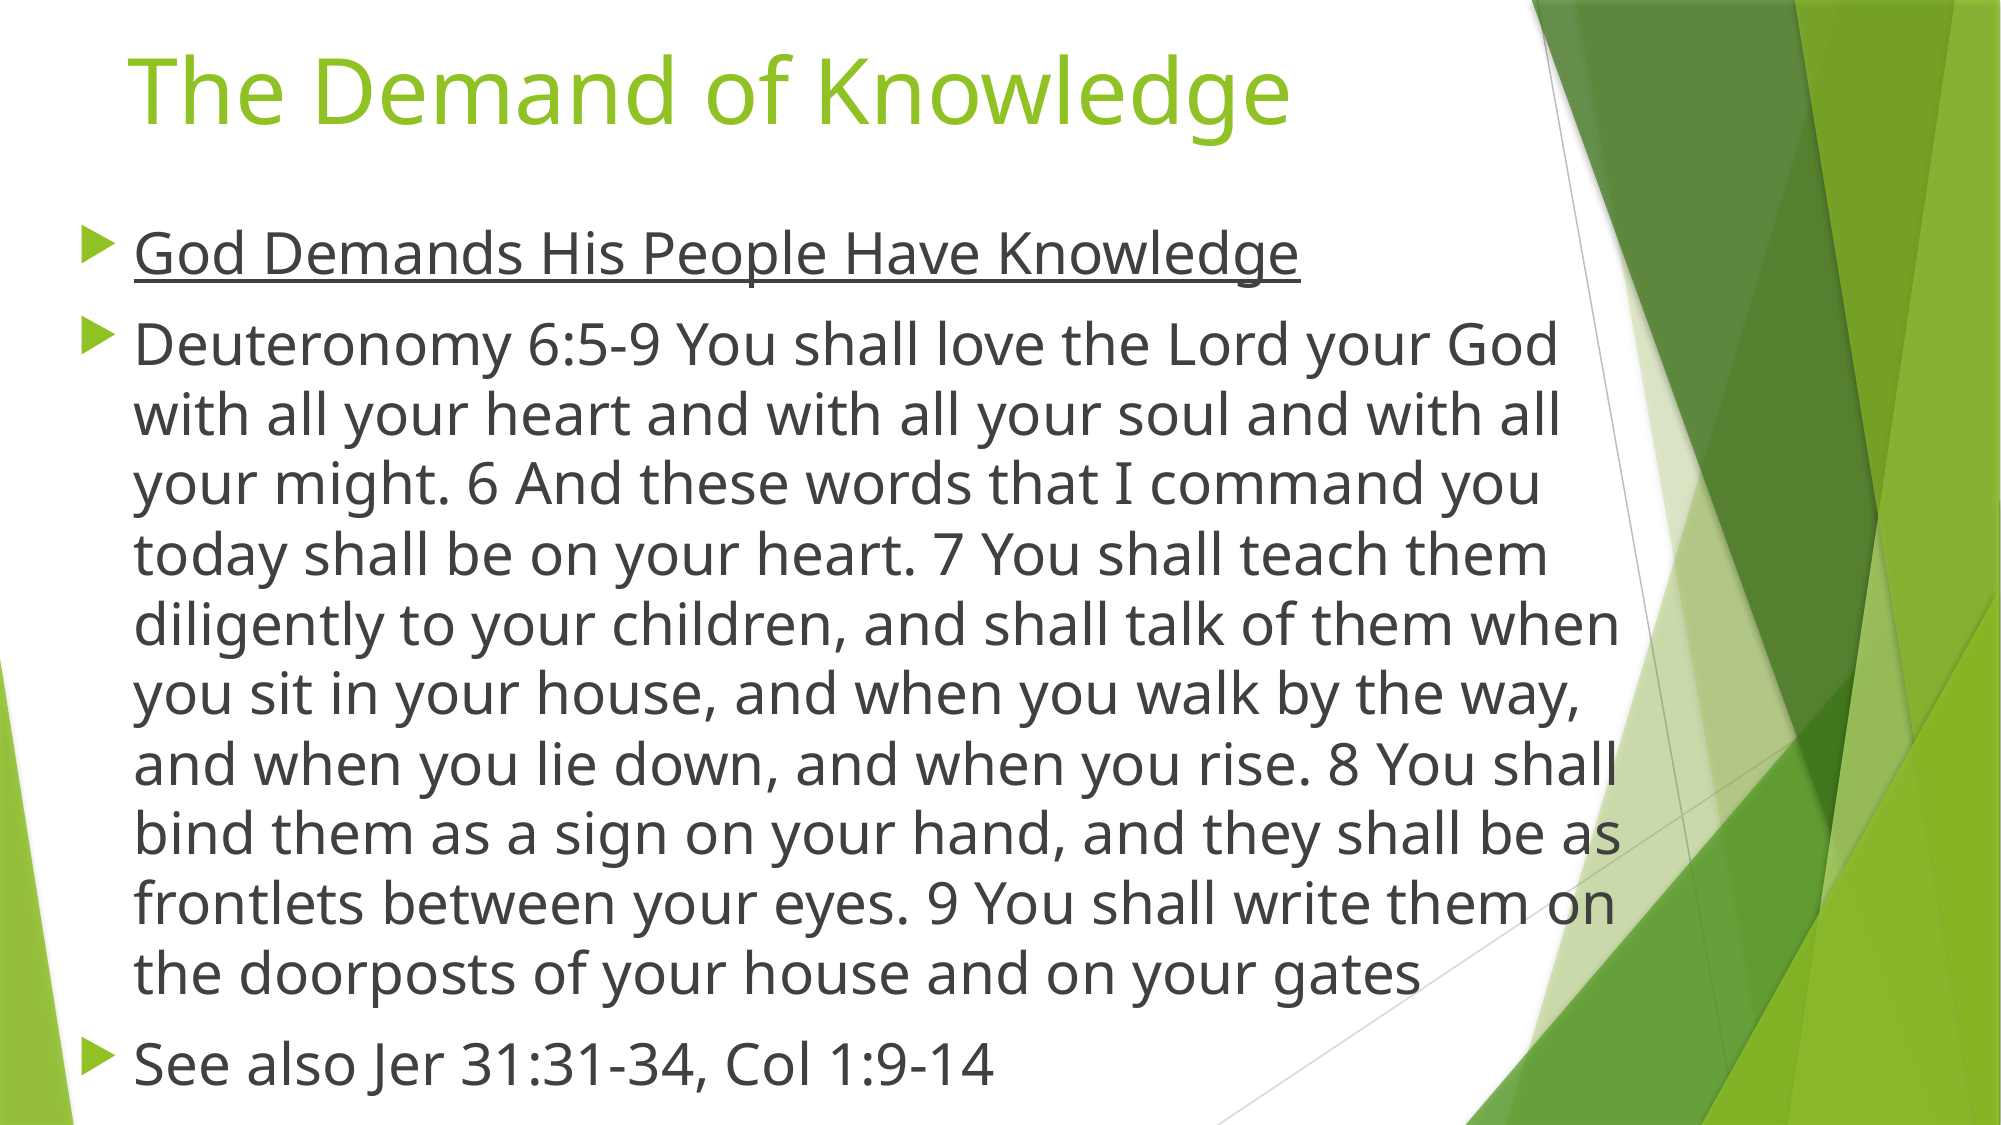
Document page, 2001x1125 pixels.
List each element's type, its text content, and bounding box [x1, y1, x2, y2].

title The Demand of Knowledge [112, 24, 1523, 208]
list God Demands His People Have Knowledge Deuteronomy 6:5-9 You shall love the Lord your God with all your heart and with all your soul and with all your might. 6 And these words that I command you today shall be on your heart. 7 You shall teach them diligently to your children, and shall talk of them when you sit in your house, and when you walk by the way, and when you lie down, and when you rise. 8 You shall bind them as a sign on your hand, and they shall be as frontlets between your eyes. 9 You shall write them on the doorposts of your house and on your gates See also Jer 31:31-34, Col 1:9-14 [62, 208, 1664, 1013]
